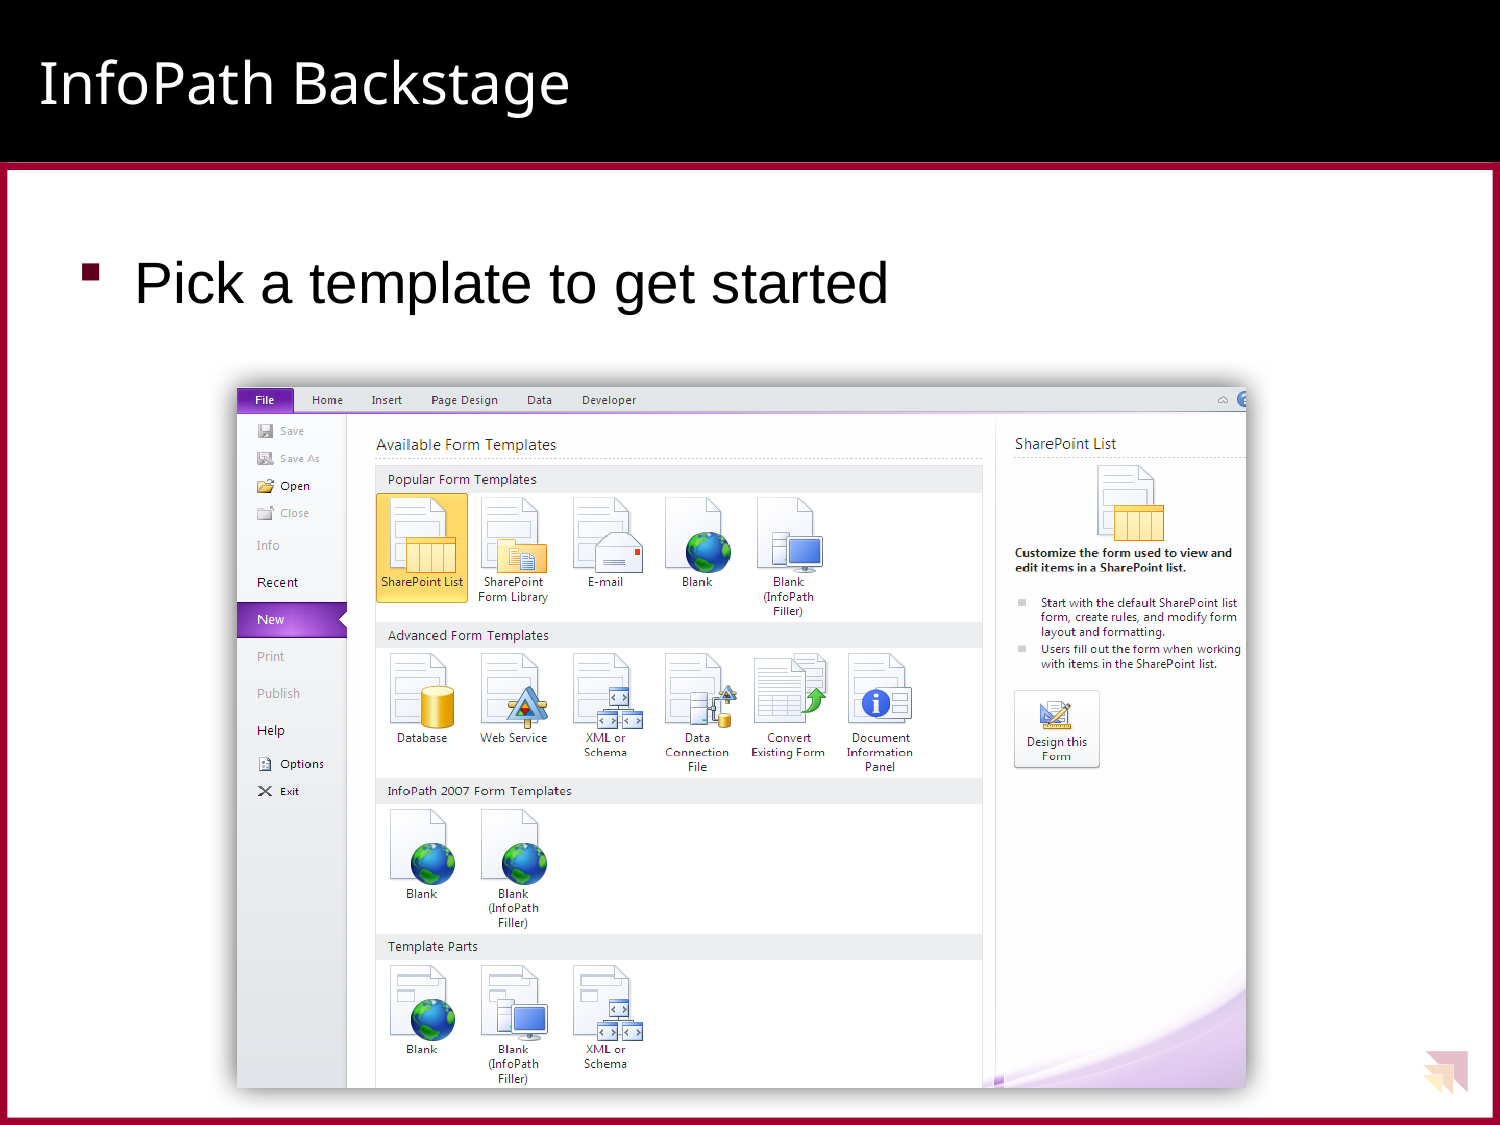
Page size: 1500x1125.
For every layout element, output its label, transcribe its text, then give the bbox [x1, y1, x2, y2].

picture [237, 387, 1247, 1088]
title InfoPath Backstage [24, 12, 1438, 150]
list Pick a template to get started [62, 237, 1438, 1088]
